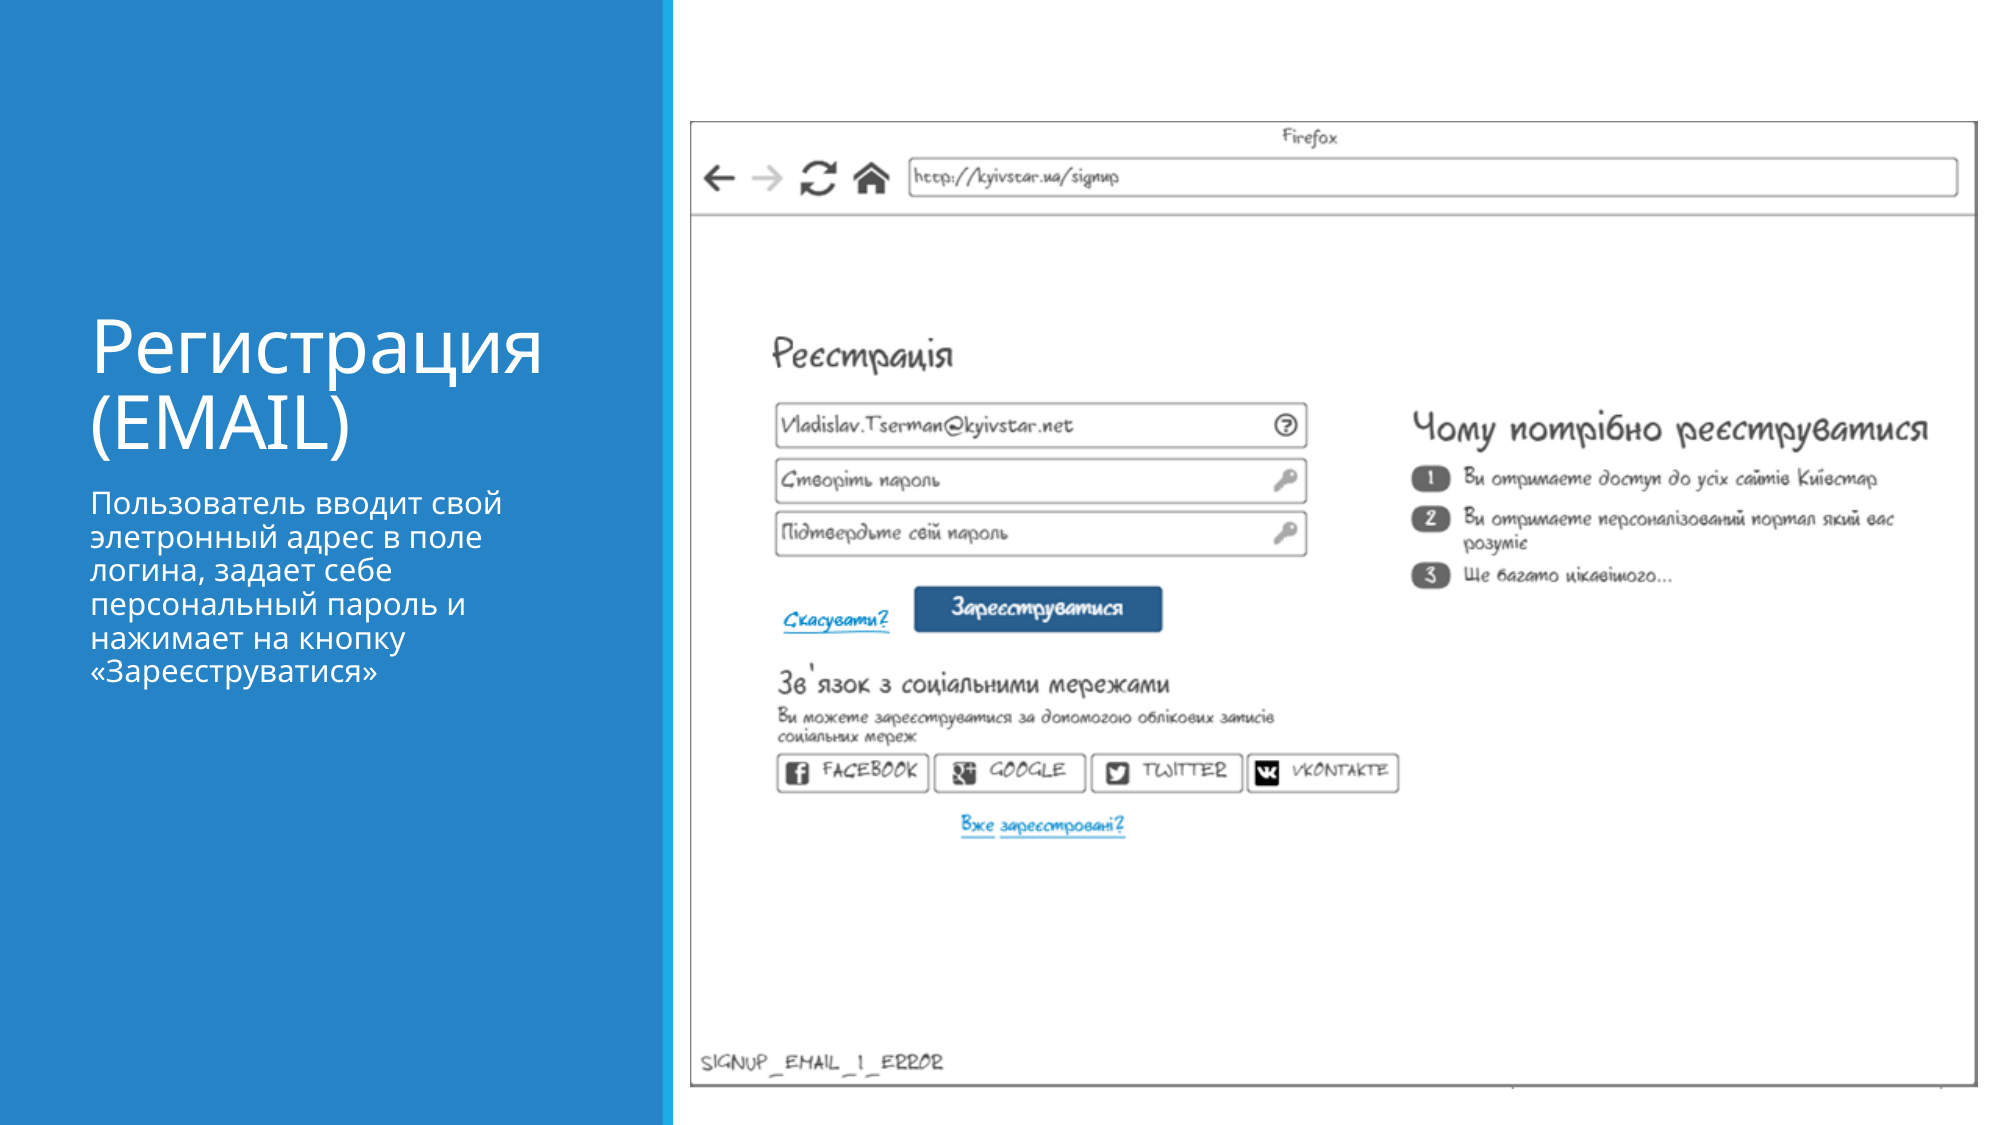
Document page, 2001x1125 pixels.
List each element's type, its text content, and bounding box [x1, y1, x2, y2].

list Пользователь вводит свой элетронный адрес в поле логина, задает себе персональный пароль и нажимает на кнопку «Зареєструватися» [75, 479, 600, 1035]
title Регистрация (EMAIL) [75, 97, 600, 473]
picture [689, 120, 1979, 1089]
